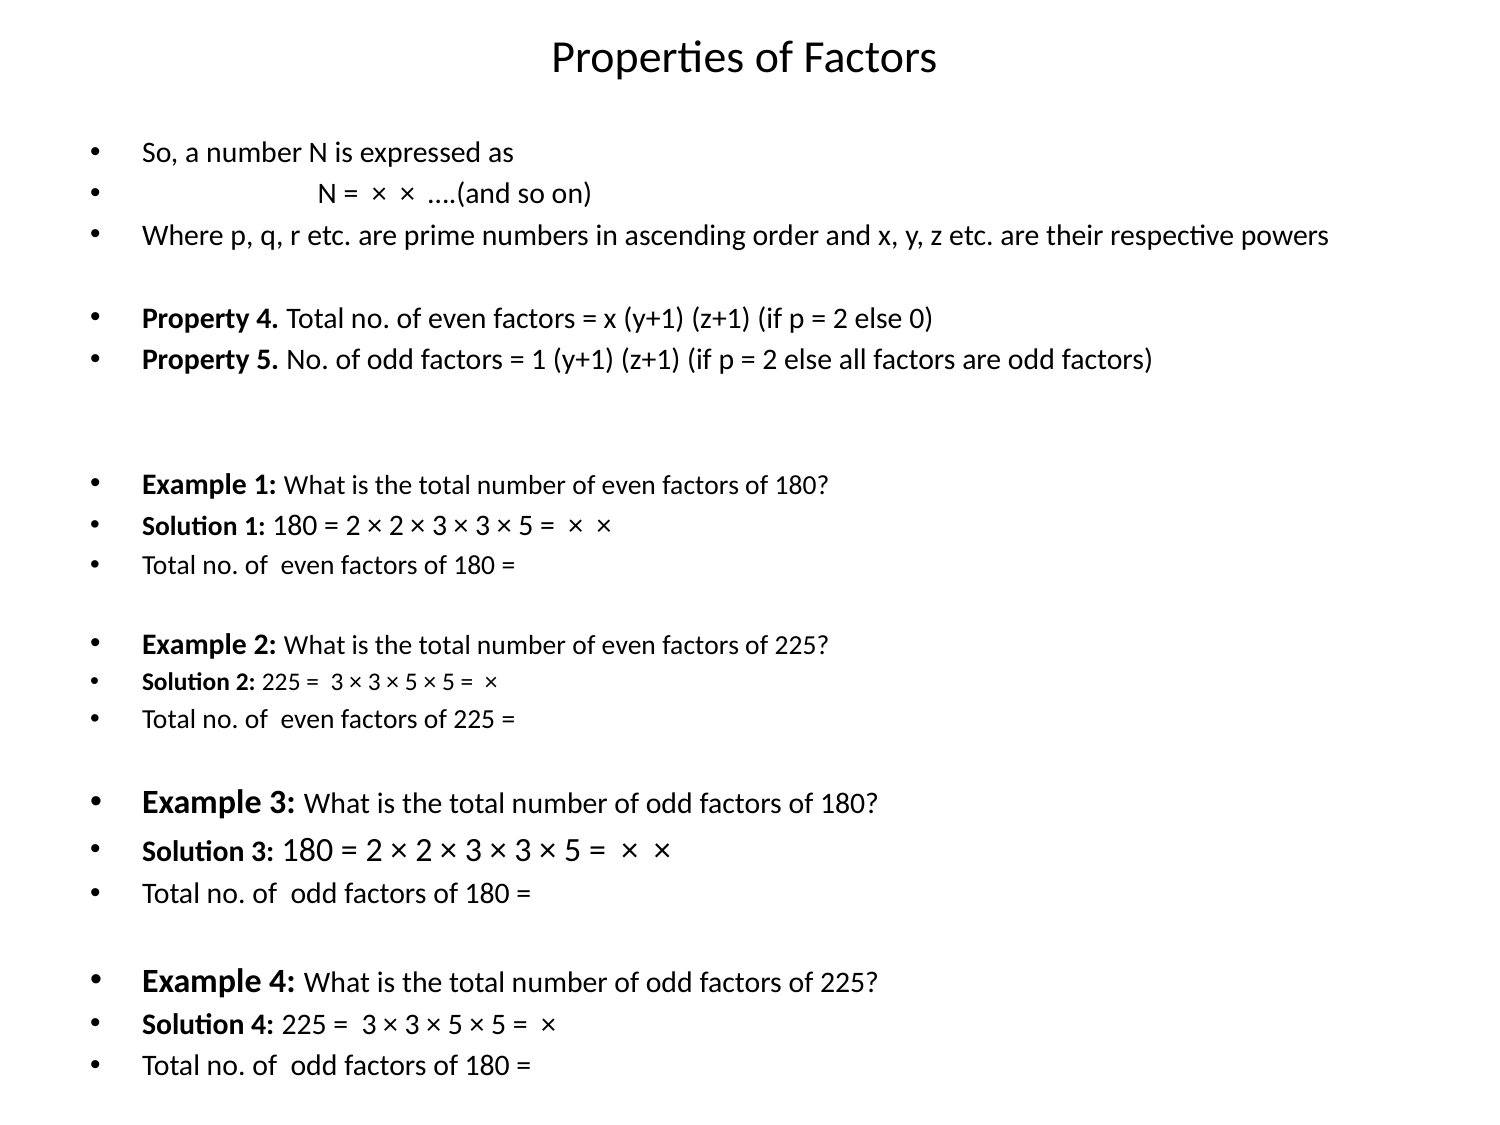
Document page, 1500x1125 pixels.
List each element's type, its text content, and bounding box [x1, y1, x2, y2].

title Properties of Factors [75, 19, 1425, 90]
